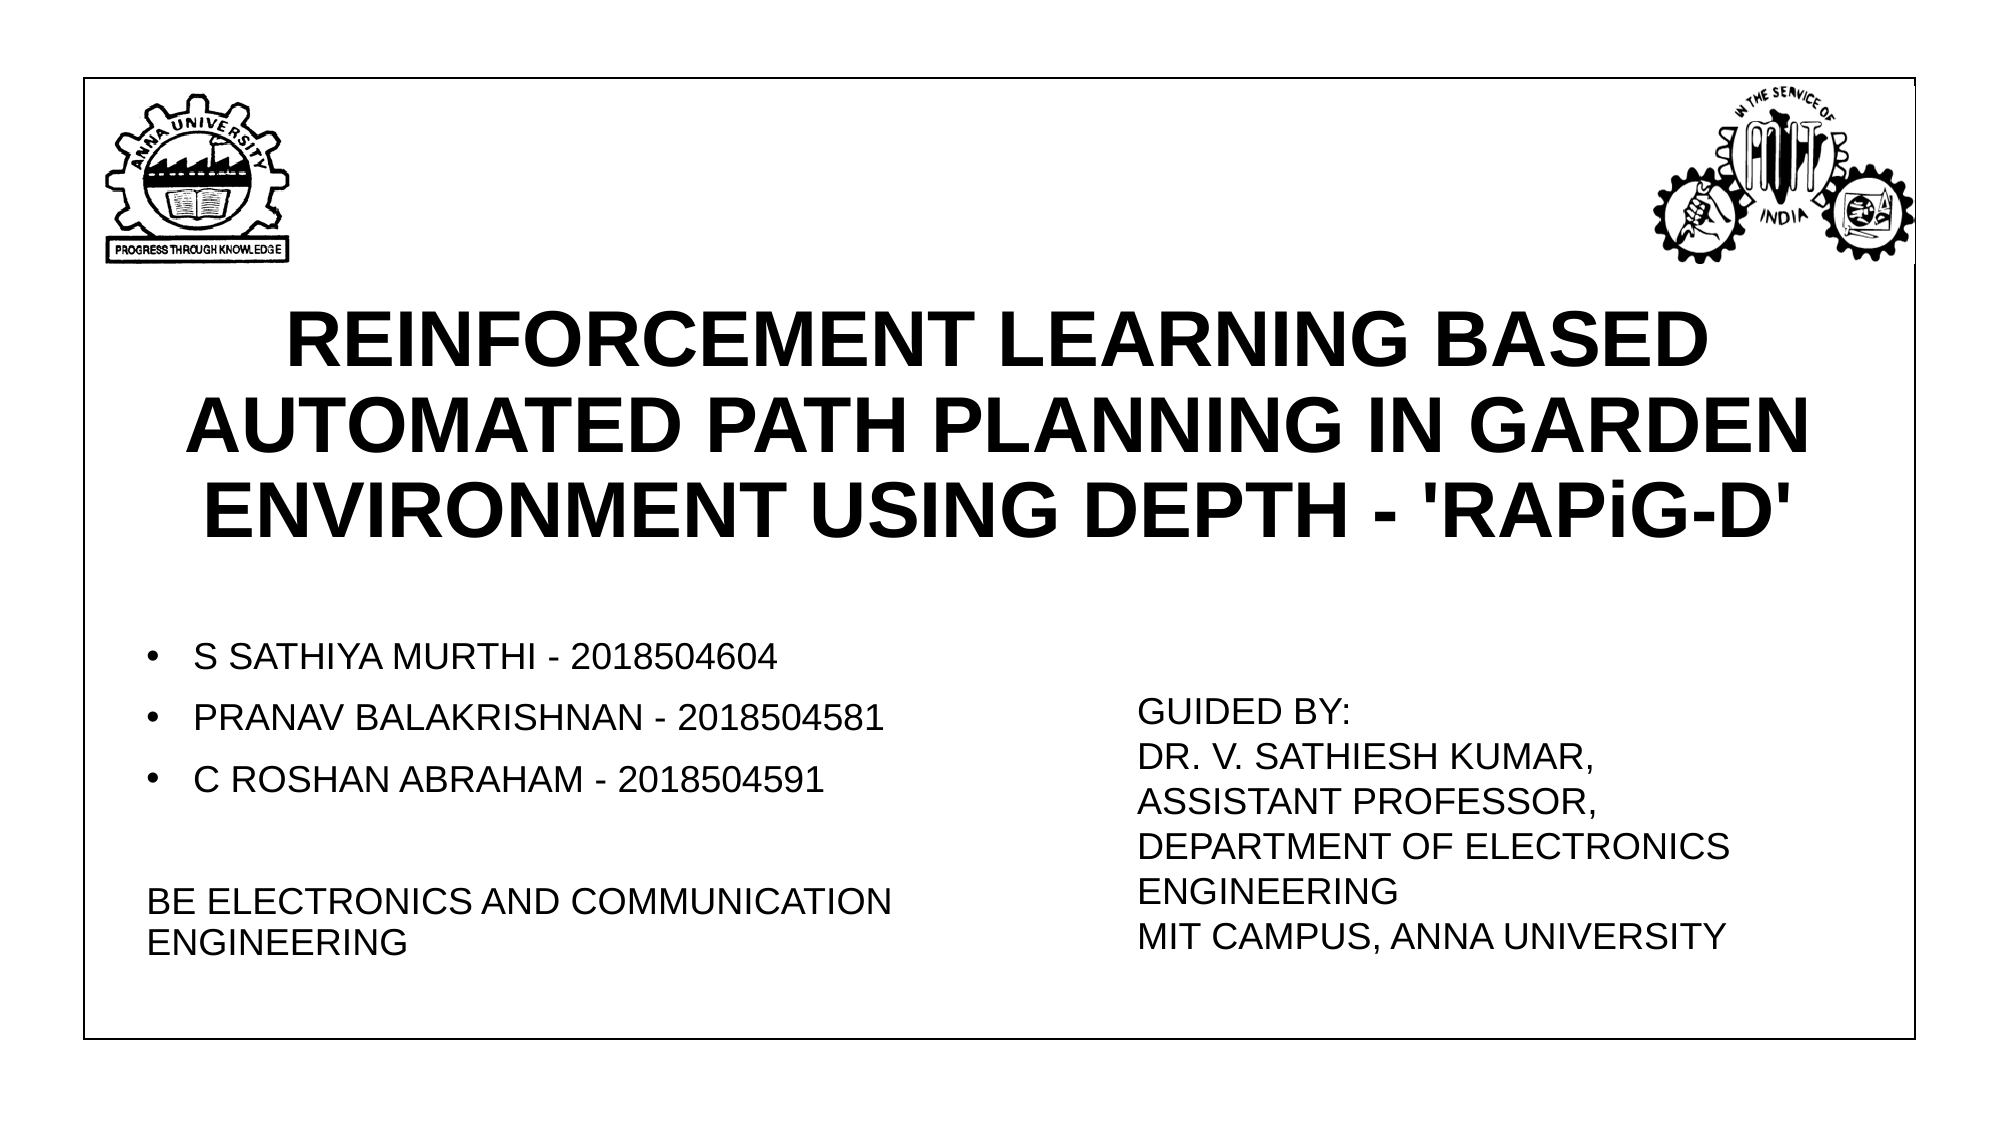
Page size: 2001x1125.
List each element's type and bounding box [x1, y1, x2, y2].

picture [1653, 86, 1915, 264]
text_box [83, 77, 1916, 1040]
picture [87, 79, 304, 285]
